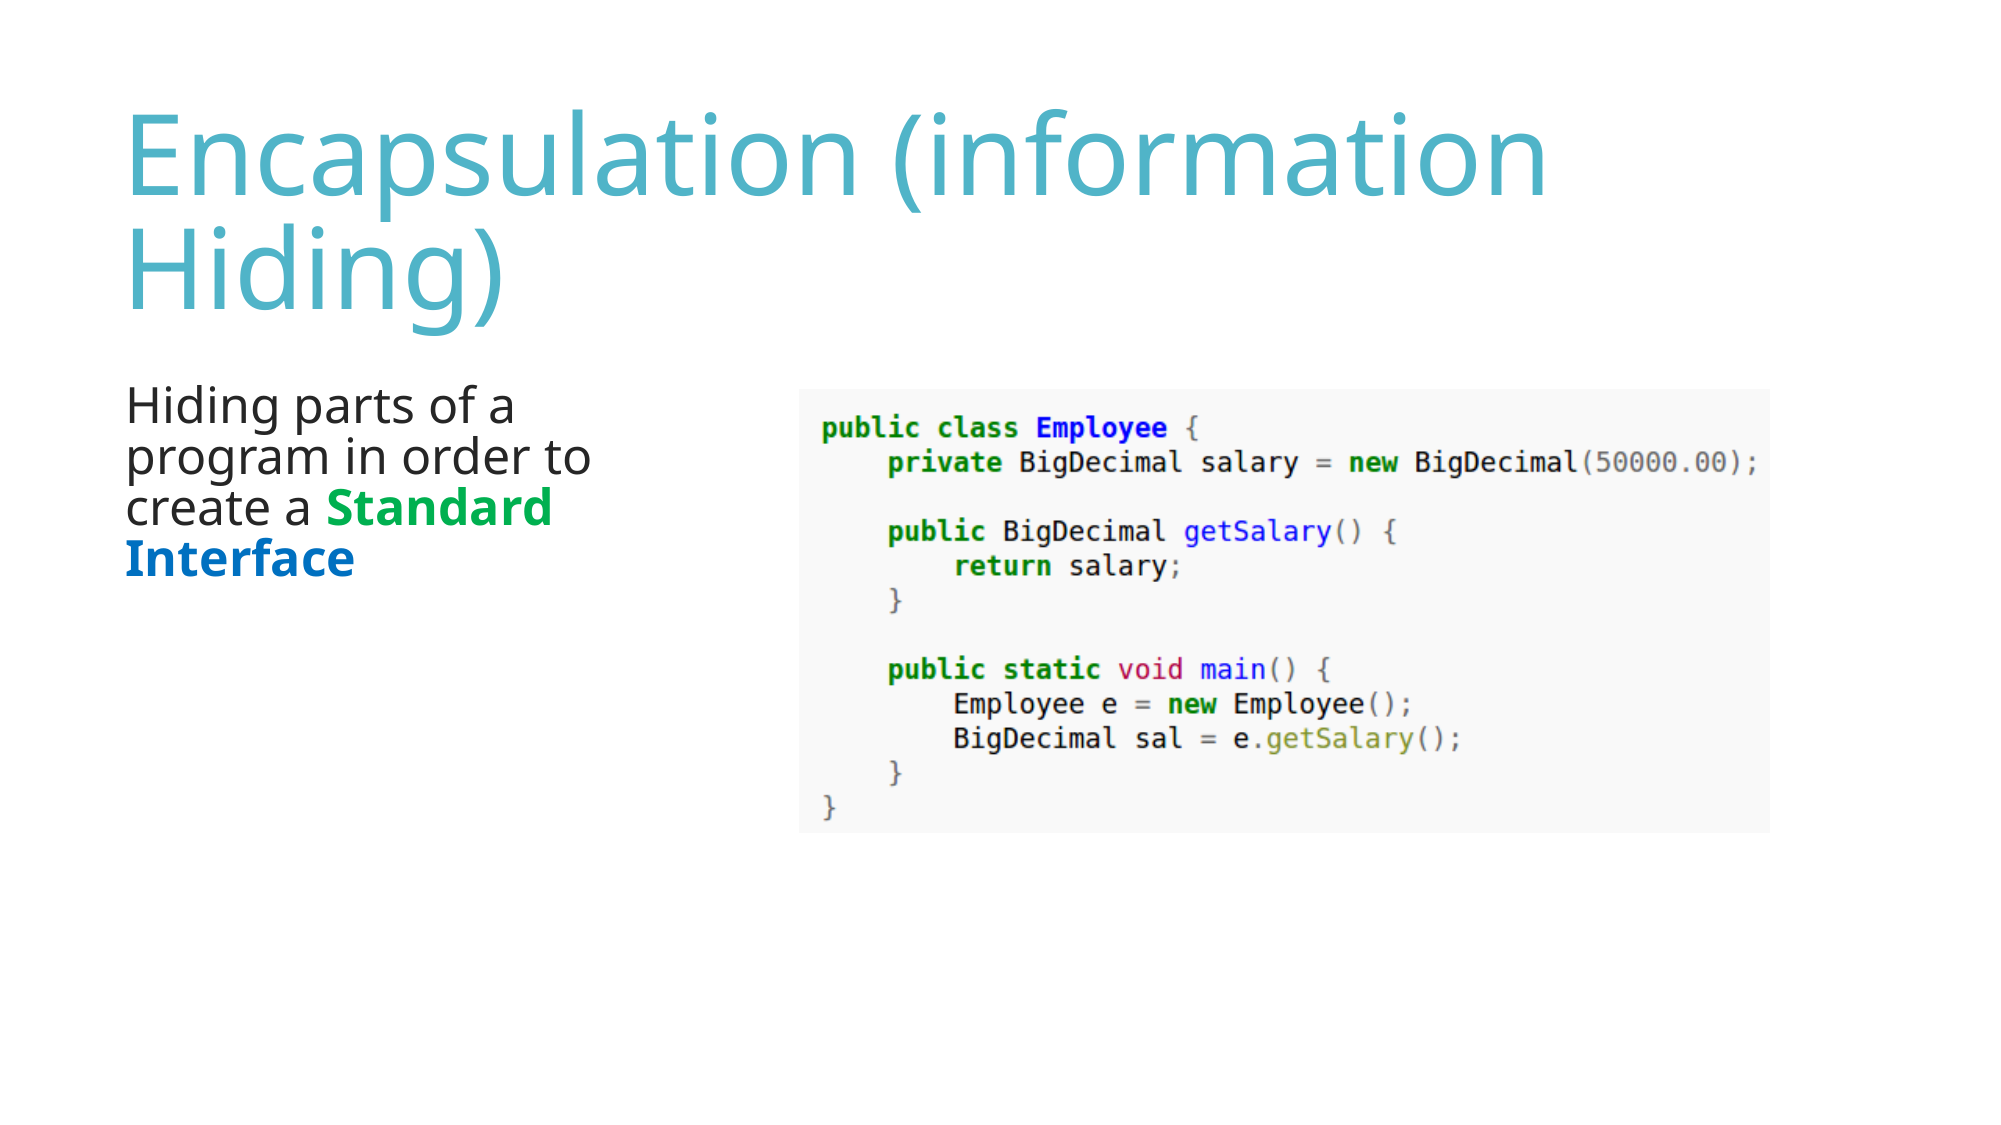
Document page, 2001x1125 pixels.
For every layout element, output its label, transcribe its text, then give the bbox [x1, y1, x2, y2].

picture [799, 389, 1771, 833]
text_box Hiding parts of a program in order to create a Standard Interface [110, 329, 744, 948]
text_box Encapsulation (information Hiding) [107, 81, 1875, 354]
